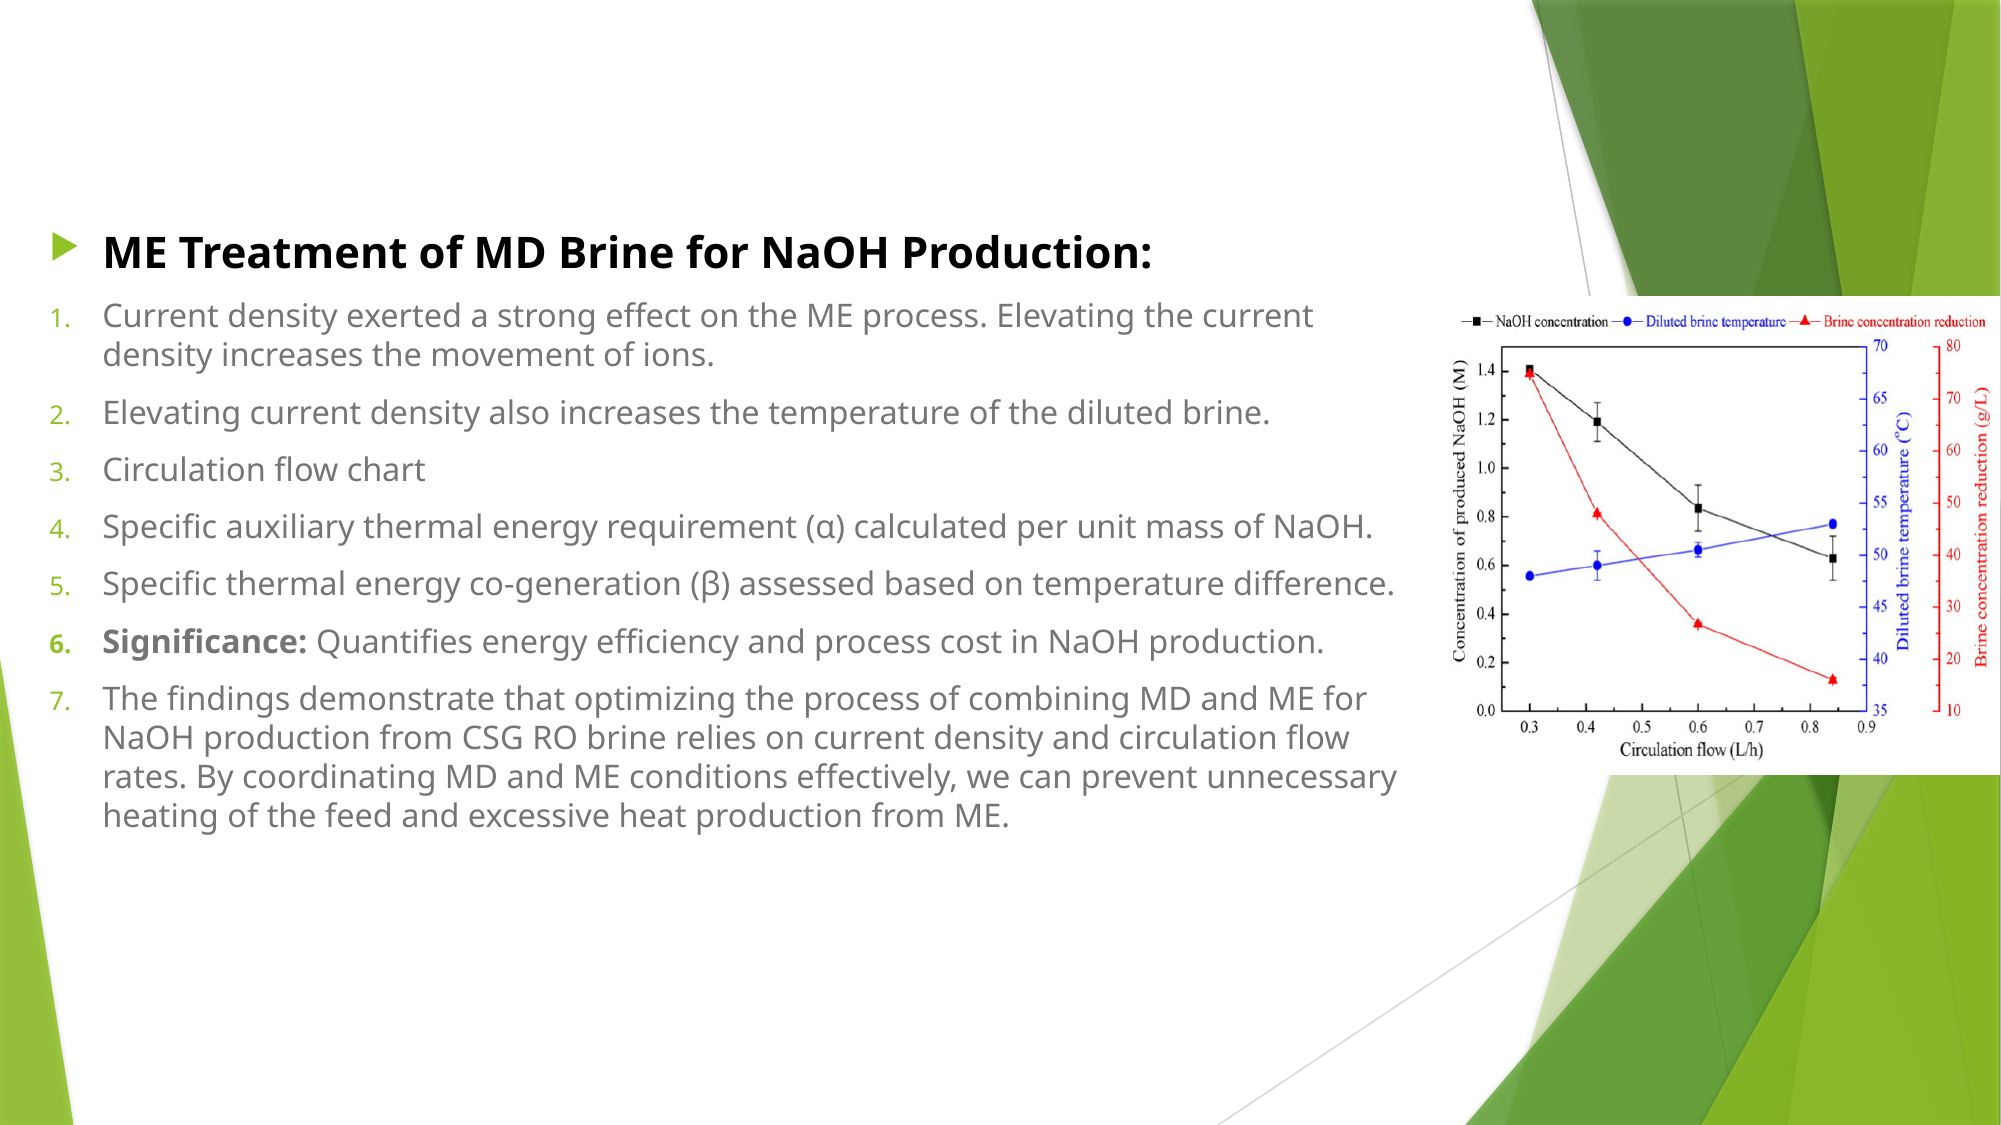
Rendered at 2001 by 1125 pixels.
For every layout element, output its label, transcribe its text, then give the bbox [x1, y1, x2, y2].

picture [1423, 296, 2000, 776]
list ME Treatment of MD Brine for NaOH Production: Current density exerted a strong effect on the ME process. Elevating the current density increases the movement of ions. Elevating current density also increases the temperature of the diluted brine. Circulation flow chart Specific auxiliary thermal energy requirement (α) calculated per unit mass of NaOH. Specific thermal energy co-generation (β) assessed based on temperature difference. Significance: Quantifies energy efficiency and process cost in NaOH production. The findings demonstrate that optimizing the process of combining MD and ME for NaOH production from CSG RO brine relies on current density and circulation flow rates. By coordinating MD and ME conditions effectively, we can prevent unnecessary heating of the feed and excessive heat production from ME. [34, 217, 1445, 855]
